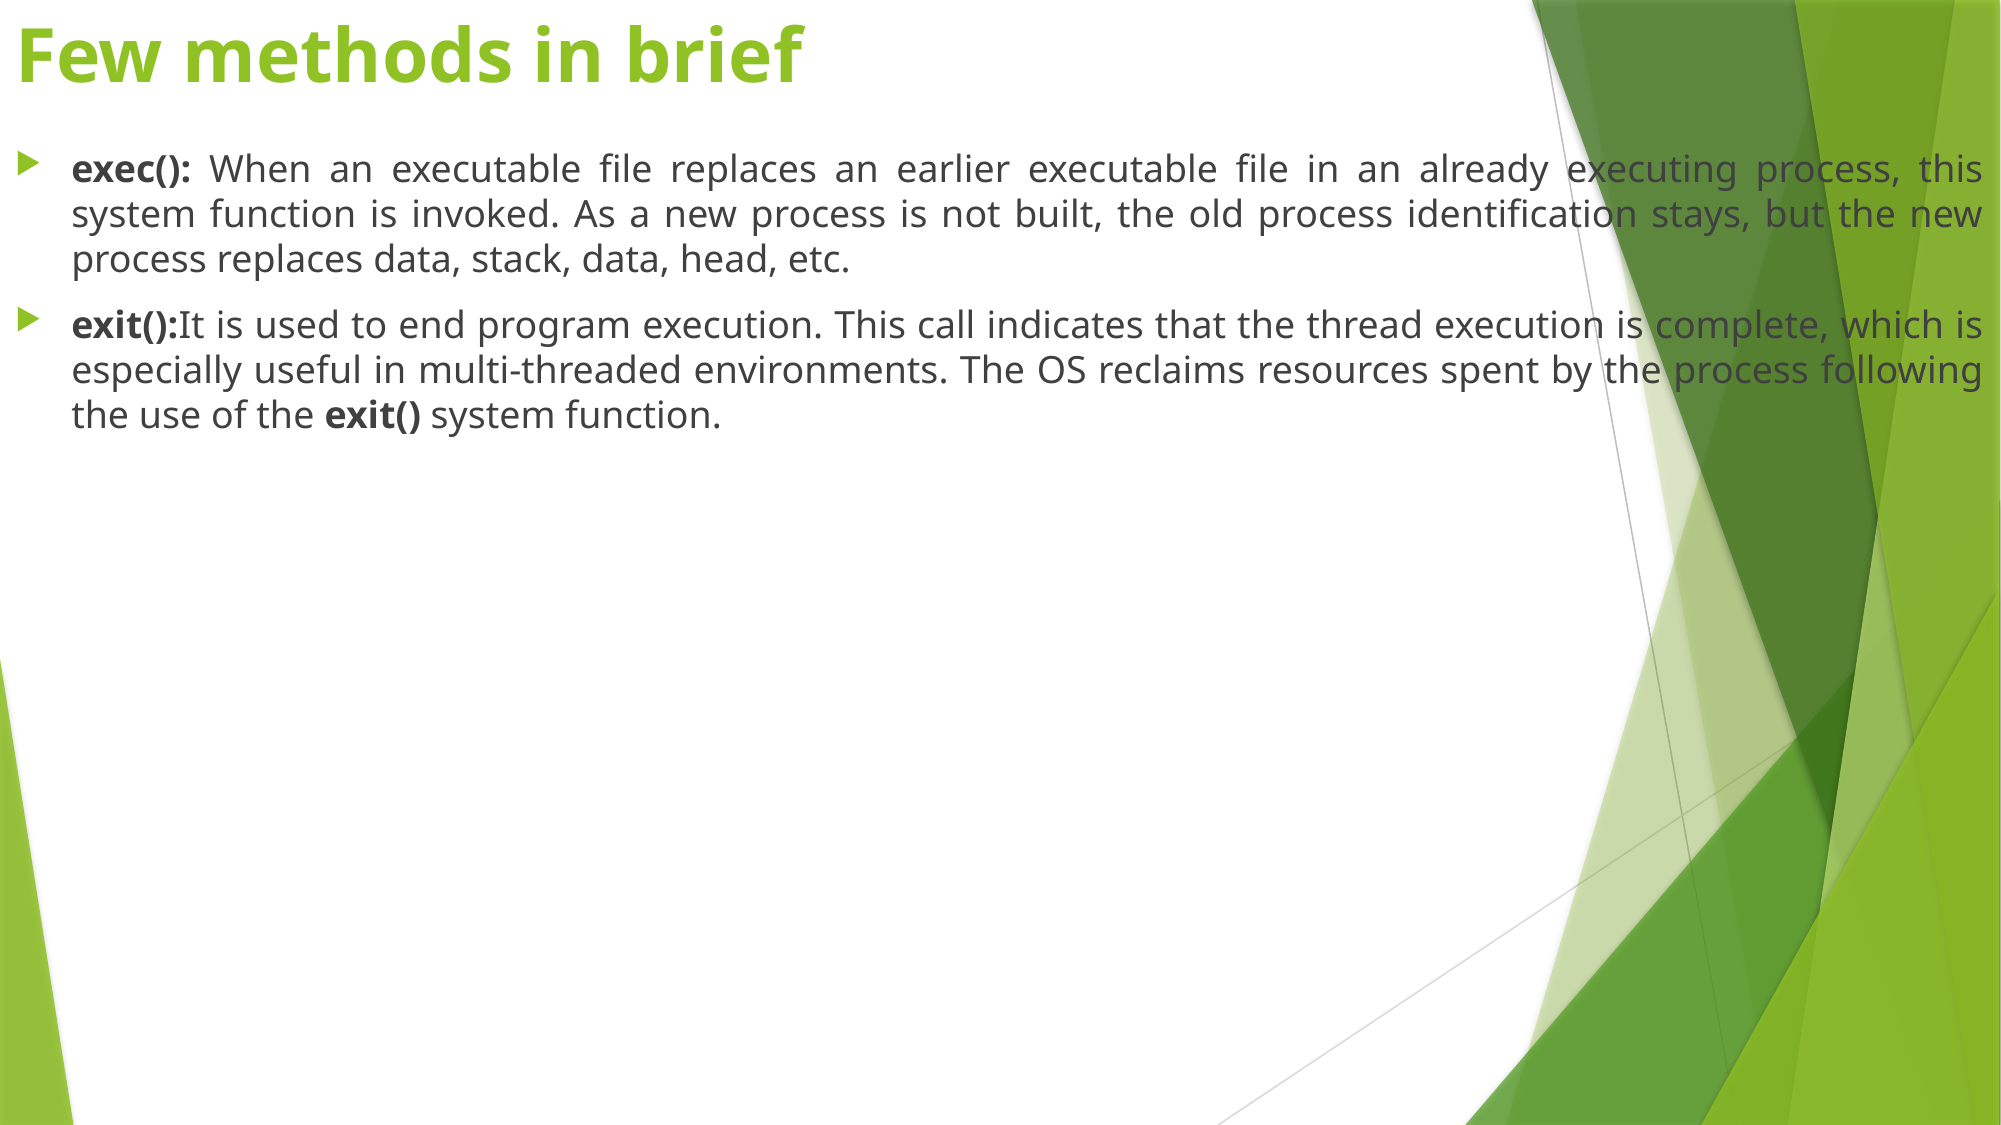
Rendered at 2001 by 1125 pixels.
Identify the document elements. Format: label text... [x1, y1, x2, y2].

title Few methods in brief [0, 0, 1750, 113]
list exec(): When an executable file replaces an earlier executable file in an already executing process, this system function is invoked. As a new process is not built, the old process identification stays, but the new process replaces data, stack, data, head, etc. exit():It is used to end program execution. This call indicates that the thread execution is complete, which is especially useful in multi-threaded environments. The OS reclaims resources spent by the process following the use of the exit() system function. [0, 137, 2000, 888]
